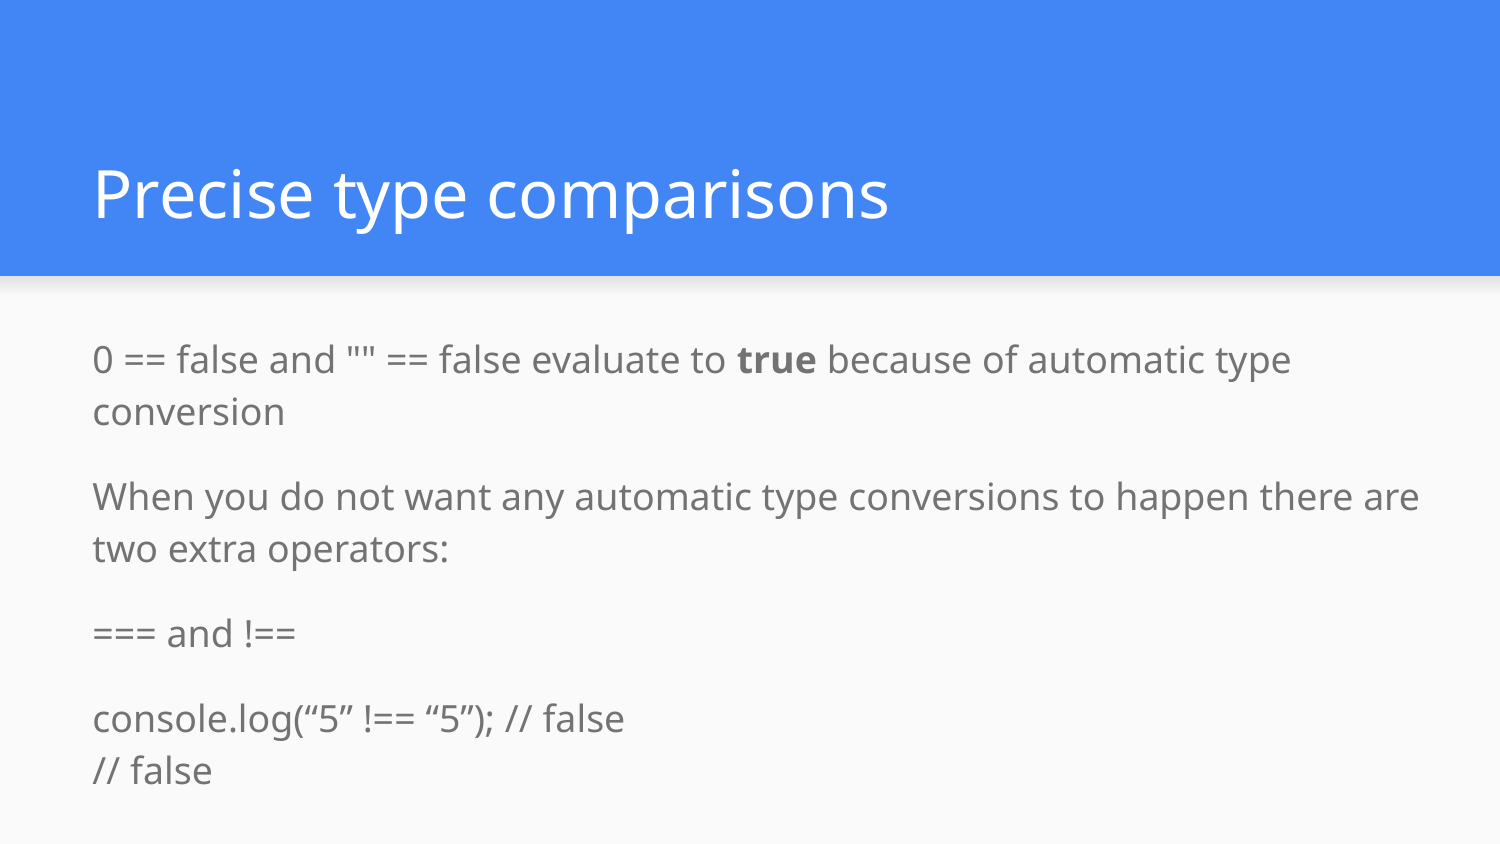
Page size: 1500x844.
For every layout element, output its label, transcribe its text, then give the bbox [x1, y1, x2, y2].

list 0 == false and "" == false evaluate to true because of automatic type conversion When you do not want any automatic type conversions to happen there are two extra operators: === and !== console.log(“5” !== “5”); // false // false [77, 314, 1450, 760]
title Precise type comparisons [77, 121, 1427, 248]
